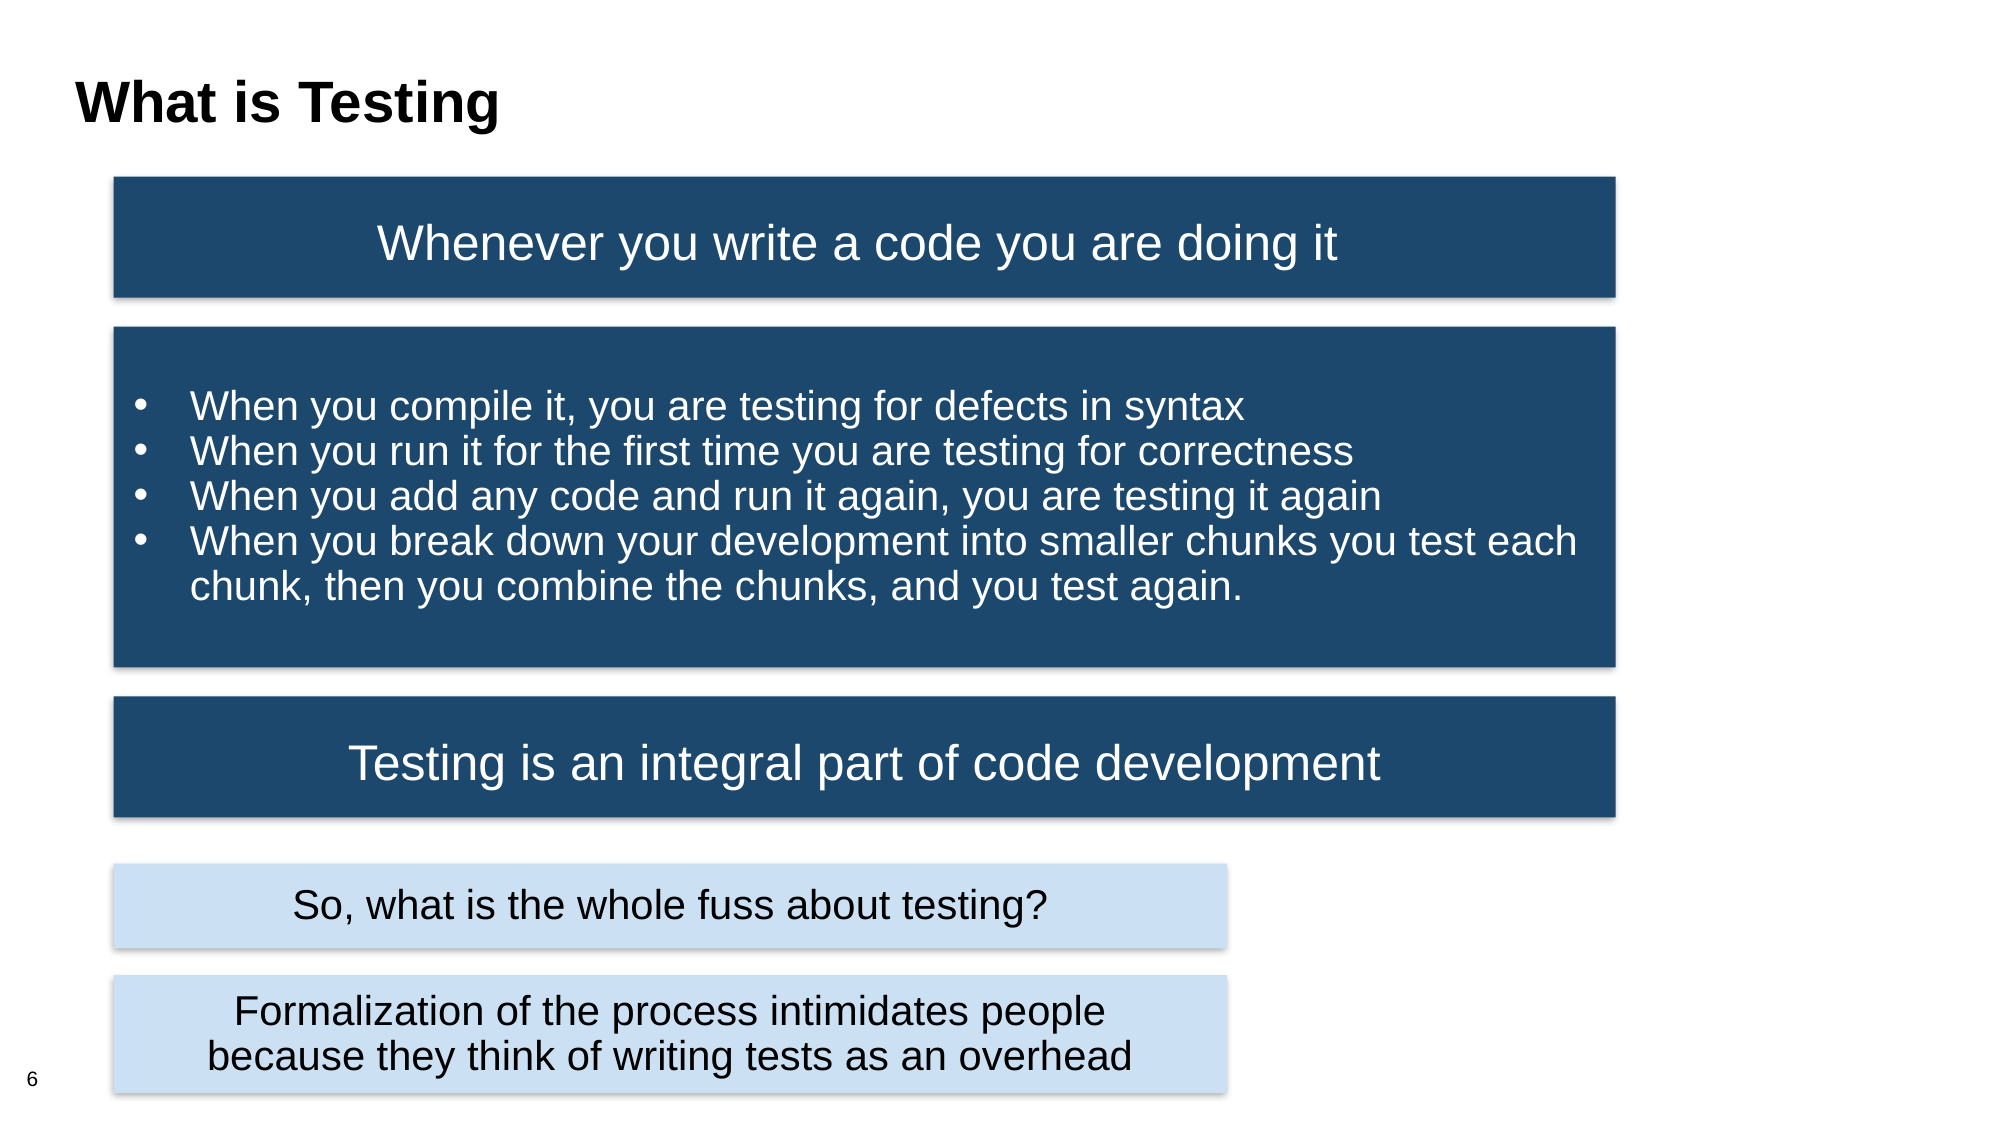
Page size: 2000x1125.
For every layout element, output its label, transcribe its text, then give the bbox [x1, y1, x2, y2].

text_box Testing is an integral part of code development [113, 696, 1616, 818]
title What is Testing [59, 67, 1927, 218]
text_box Formalization of the process intimidates people because they think of writing tests as an overhead [113, 975, 1228, 1094]
text_box When you compile it, you are testing for defects in syntax When you run it for the first time you are testing for correctness When you add any code and run it again, you are testing it again When you break down your development into smaller chunks you test each chunk, then you combine the chunks, and you test again. [113, 326, 1616, 668]
text_box Whenever you write a code you are doing it [113, 176, 1616, 298]
text_box So, what is the whole fuss about testing? [113, 863, 1228, 949]
